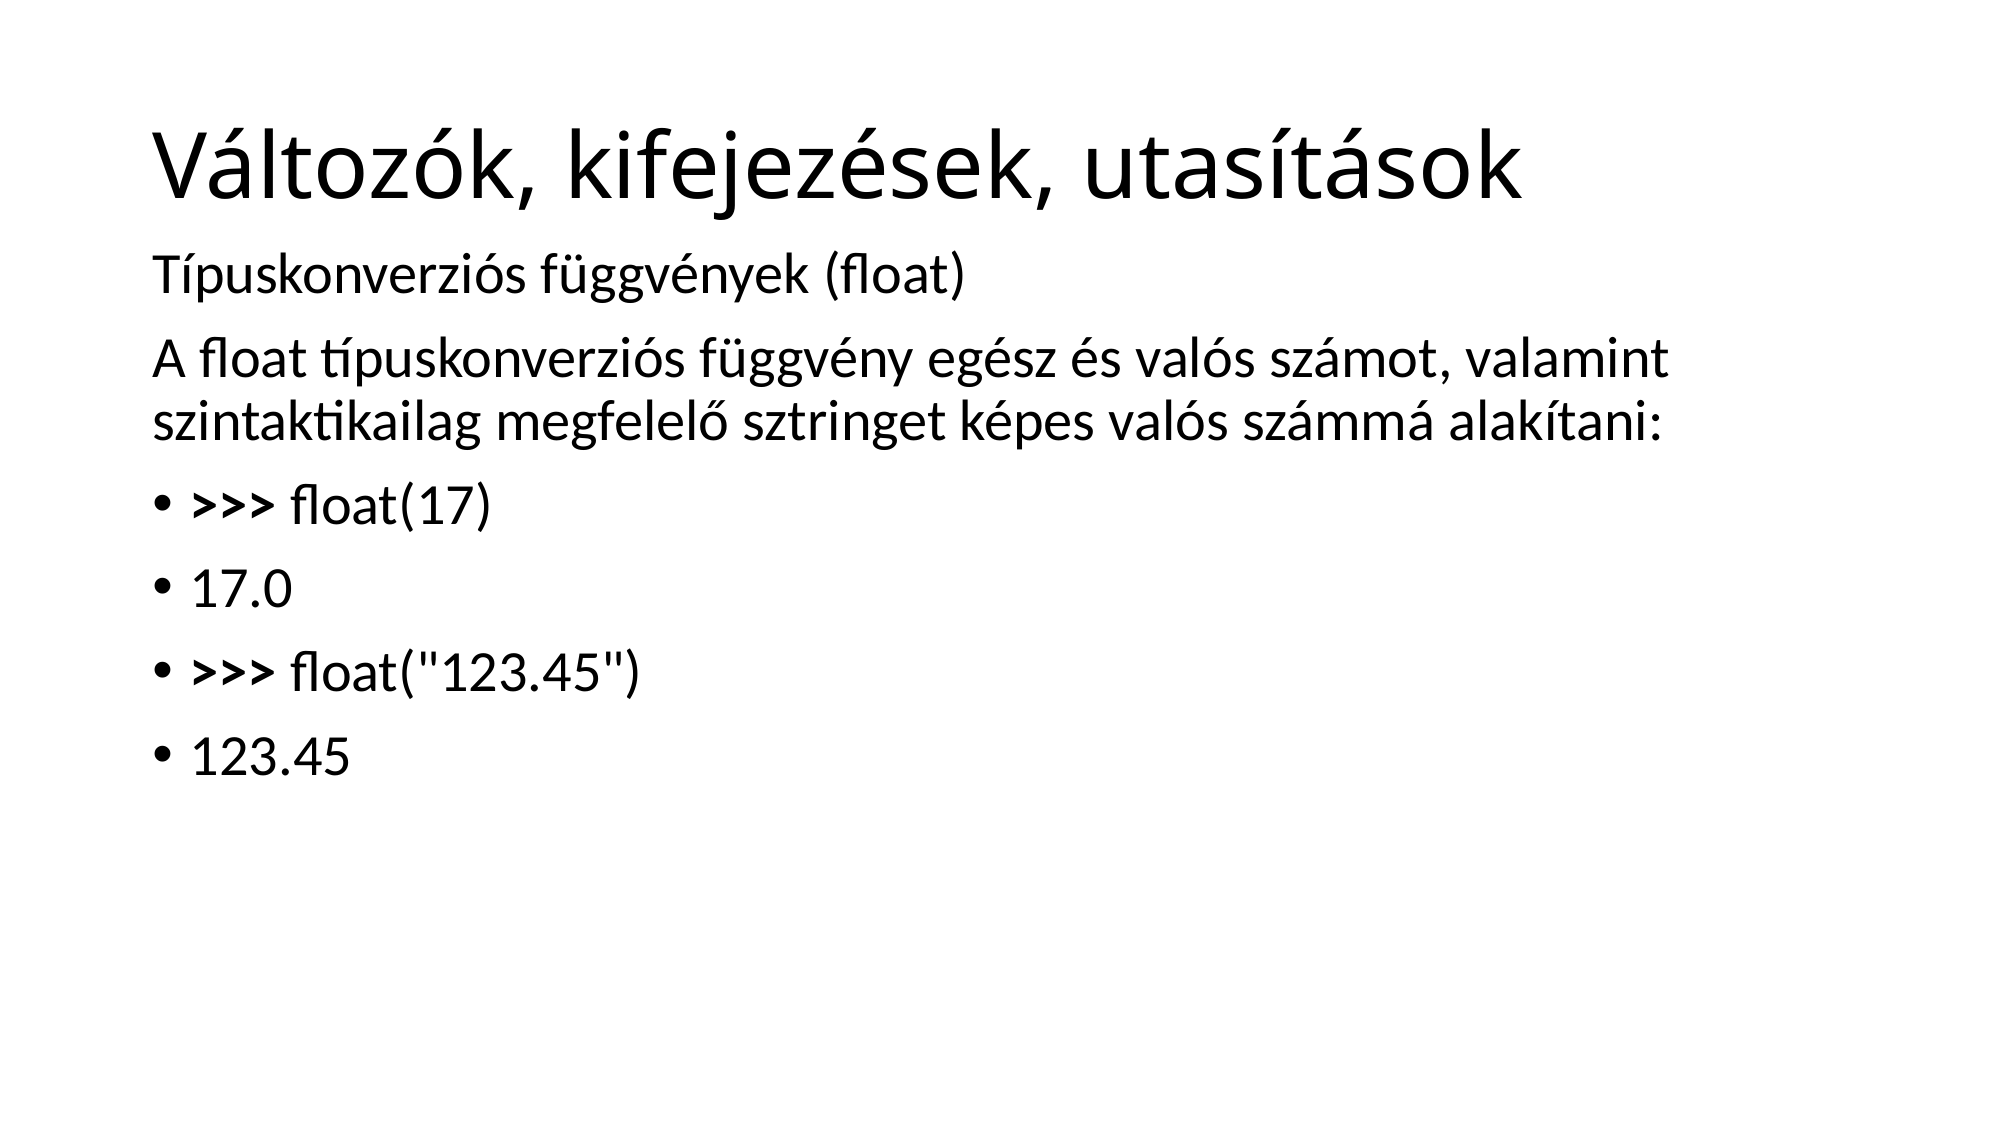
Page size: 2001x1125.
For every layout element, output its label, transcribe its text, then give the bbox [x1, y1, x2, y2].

title Változók, kifejezések, utasítások [137, 59, 1863, 236]
list Típuskonverziós függvények (float) A float típuskonverziós függvény egész és valós számot, valamint szintaktikailag megfelelő sztringet képes valós számmá alakítani: >>> float(17) 17.0 >>> float("123.45") 123.45 [137, 236, 1879, 1087]
